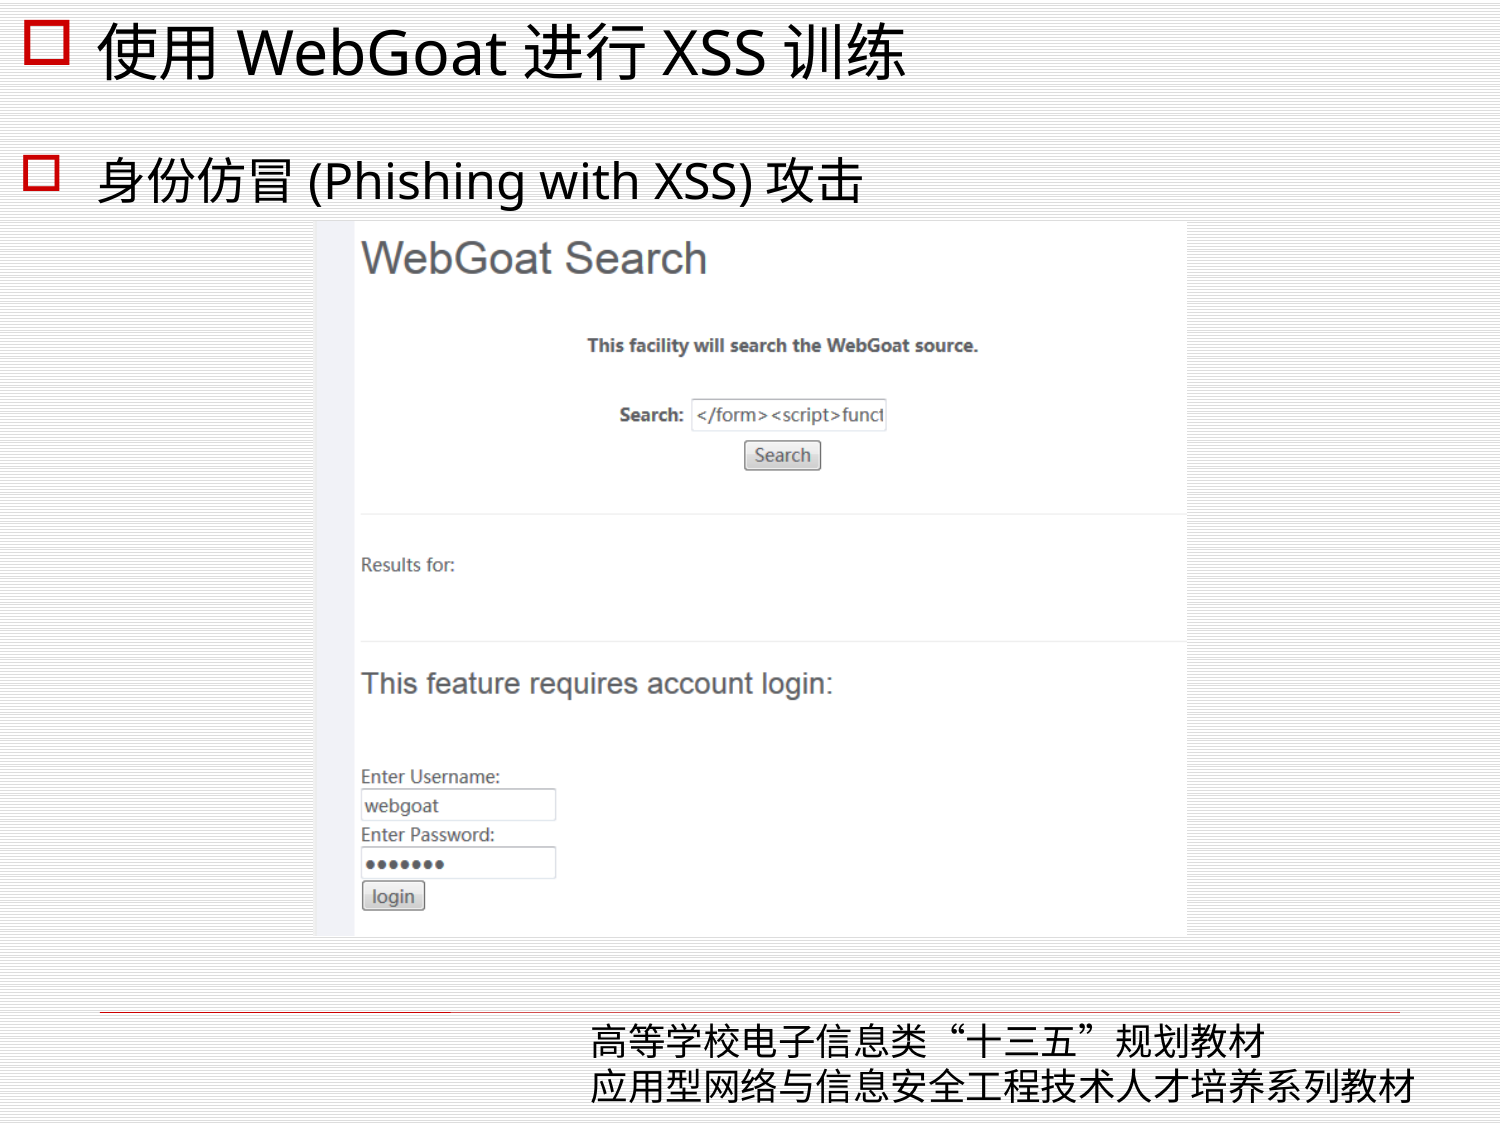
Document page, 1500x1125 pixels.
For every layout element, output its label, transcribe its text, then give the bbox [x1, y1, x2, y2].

picture [313, 221, 1187, 936]
text_box 高等学校电子信息类“十三五”规划教材 应用型网络与信息安全工程技术人才培养系列教材 [576, 1010, 1435, 1116]
list 使用WebGoat进行XSS训练 [4, 5, 1492, 101]
text_box 身份仿冒(Phishing with XSS)攻击 [4, 142, 1492, 843]
